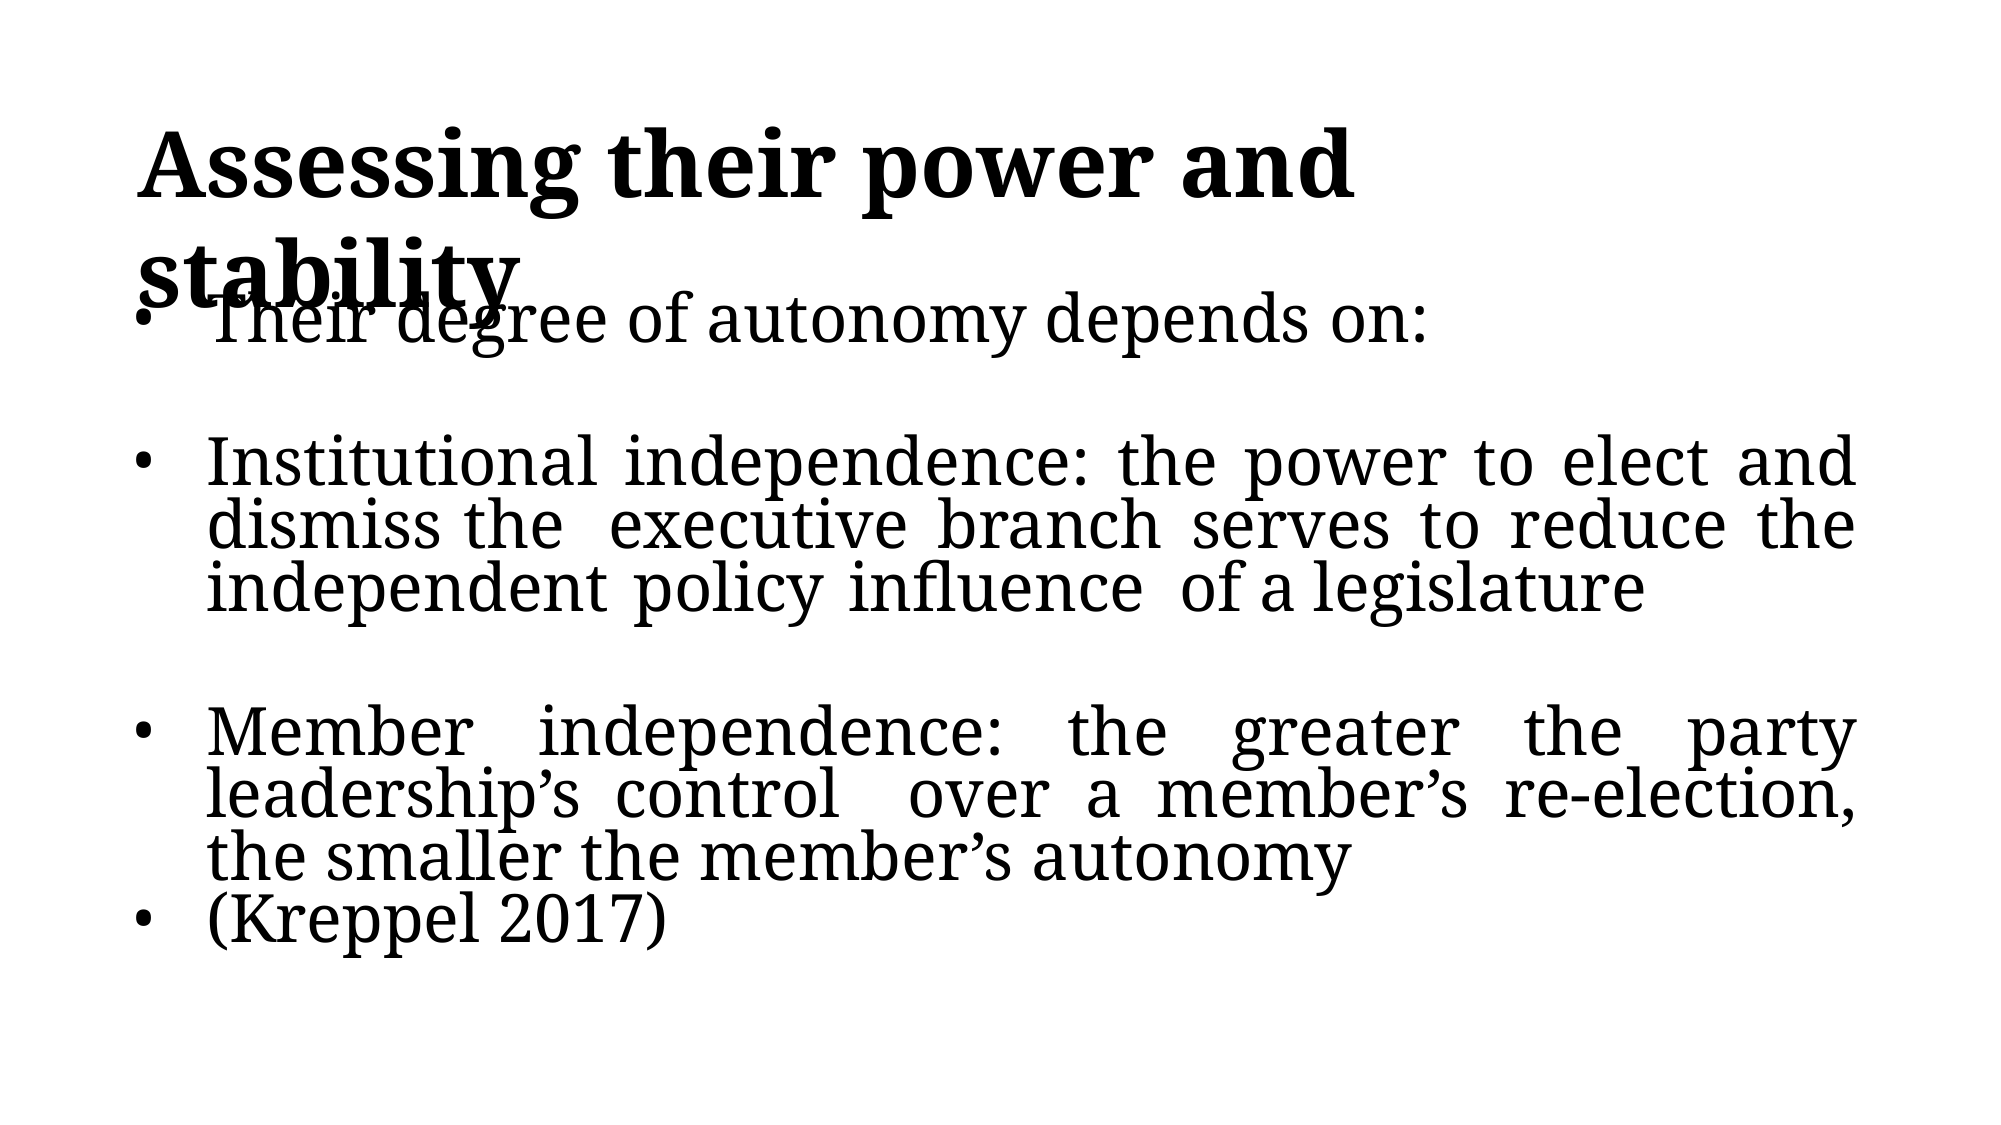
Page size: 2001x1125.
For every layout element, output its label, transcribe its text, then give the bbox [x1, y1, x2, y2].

text_box Their degree of autonomy depends on: Institutional independence: the power to elect and dismiss the executive branch serves to reduce the independent policy influence of a legislature Member independence: the greater the party leadership’s control over a member’s re-election, the smaller the member’s autonomy (Kreppel 2017) [129, 273, 1859, 957]
title Assessing their power and stability [135, 103, 1713, 273]
